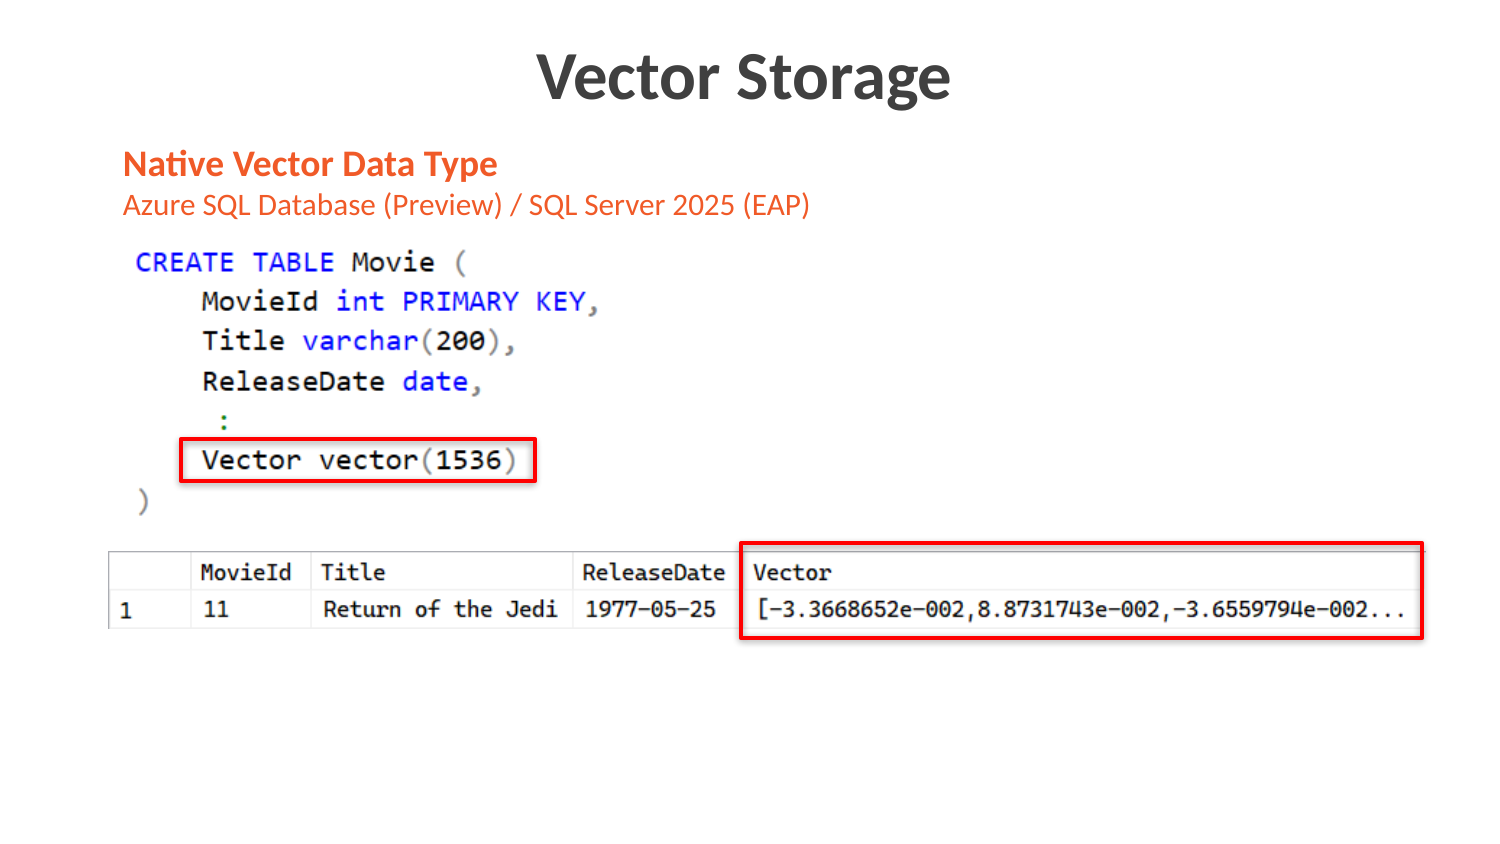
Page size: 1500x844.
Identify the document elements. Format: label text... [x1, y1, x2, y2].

picture [107, 551, 1426, 629]
text_box Native Vector Data Type Azure SQL Database (Preview) / SQL Server 2025 (EAP) [108, 131, 991, 229]
text_box [739, 541, 1424, 550]
picture [124, 247, 632, 529]
title Vector Storage [86, 38, 1414, 93]
